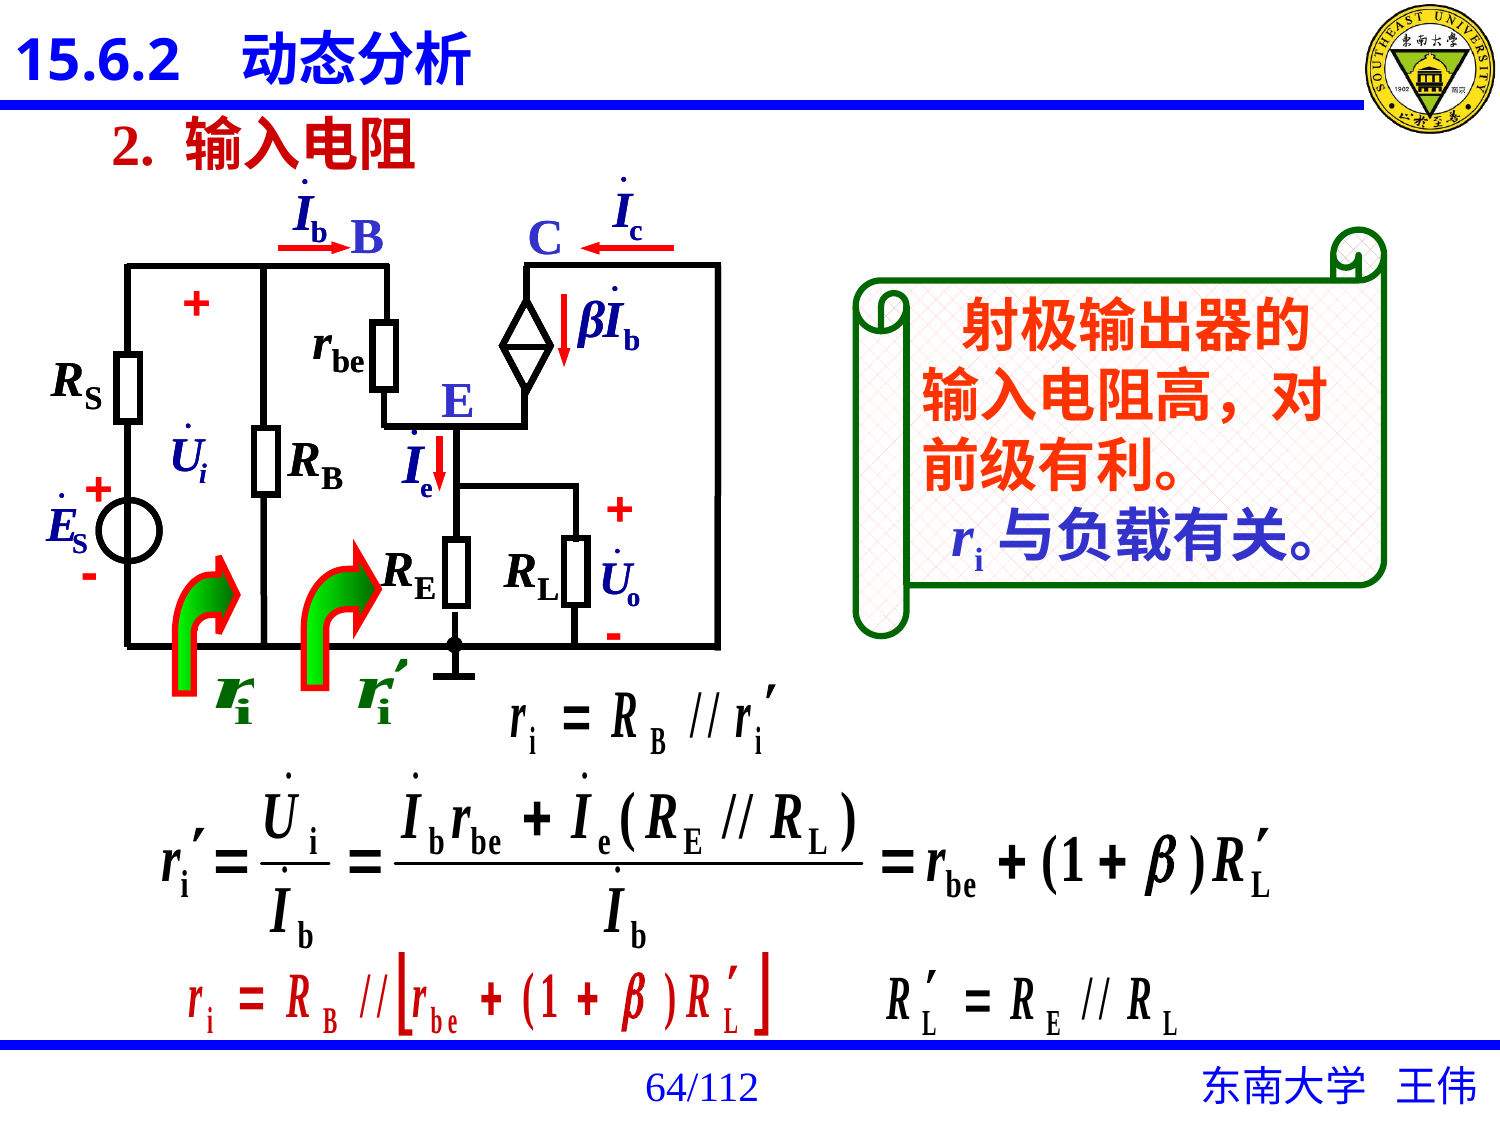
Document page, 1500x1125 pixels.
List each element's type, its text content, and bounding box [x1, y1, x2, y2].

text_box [500, 669, 842, 762]
text_box 2. 输入电阻 [96, 99, 597, 170]
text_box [174, 555, 255, 733]
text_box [152, 764, 1282, 962]
picture [1360, 0, 1500, 138]
picture [21, 172, 727, 683]
text_box 射极输出器的输入电阻高，对前级有利。 ri与负载有关。 [855, 229, 1385, 637]
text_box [179, 971, 774, 1047]
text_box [303, 550, 408, 733]
text_box 15.6.2 动态分析 [0, 14, 553, 100]
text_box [874, 956, 1196, 1043]
